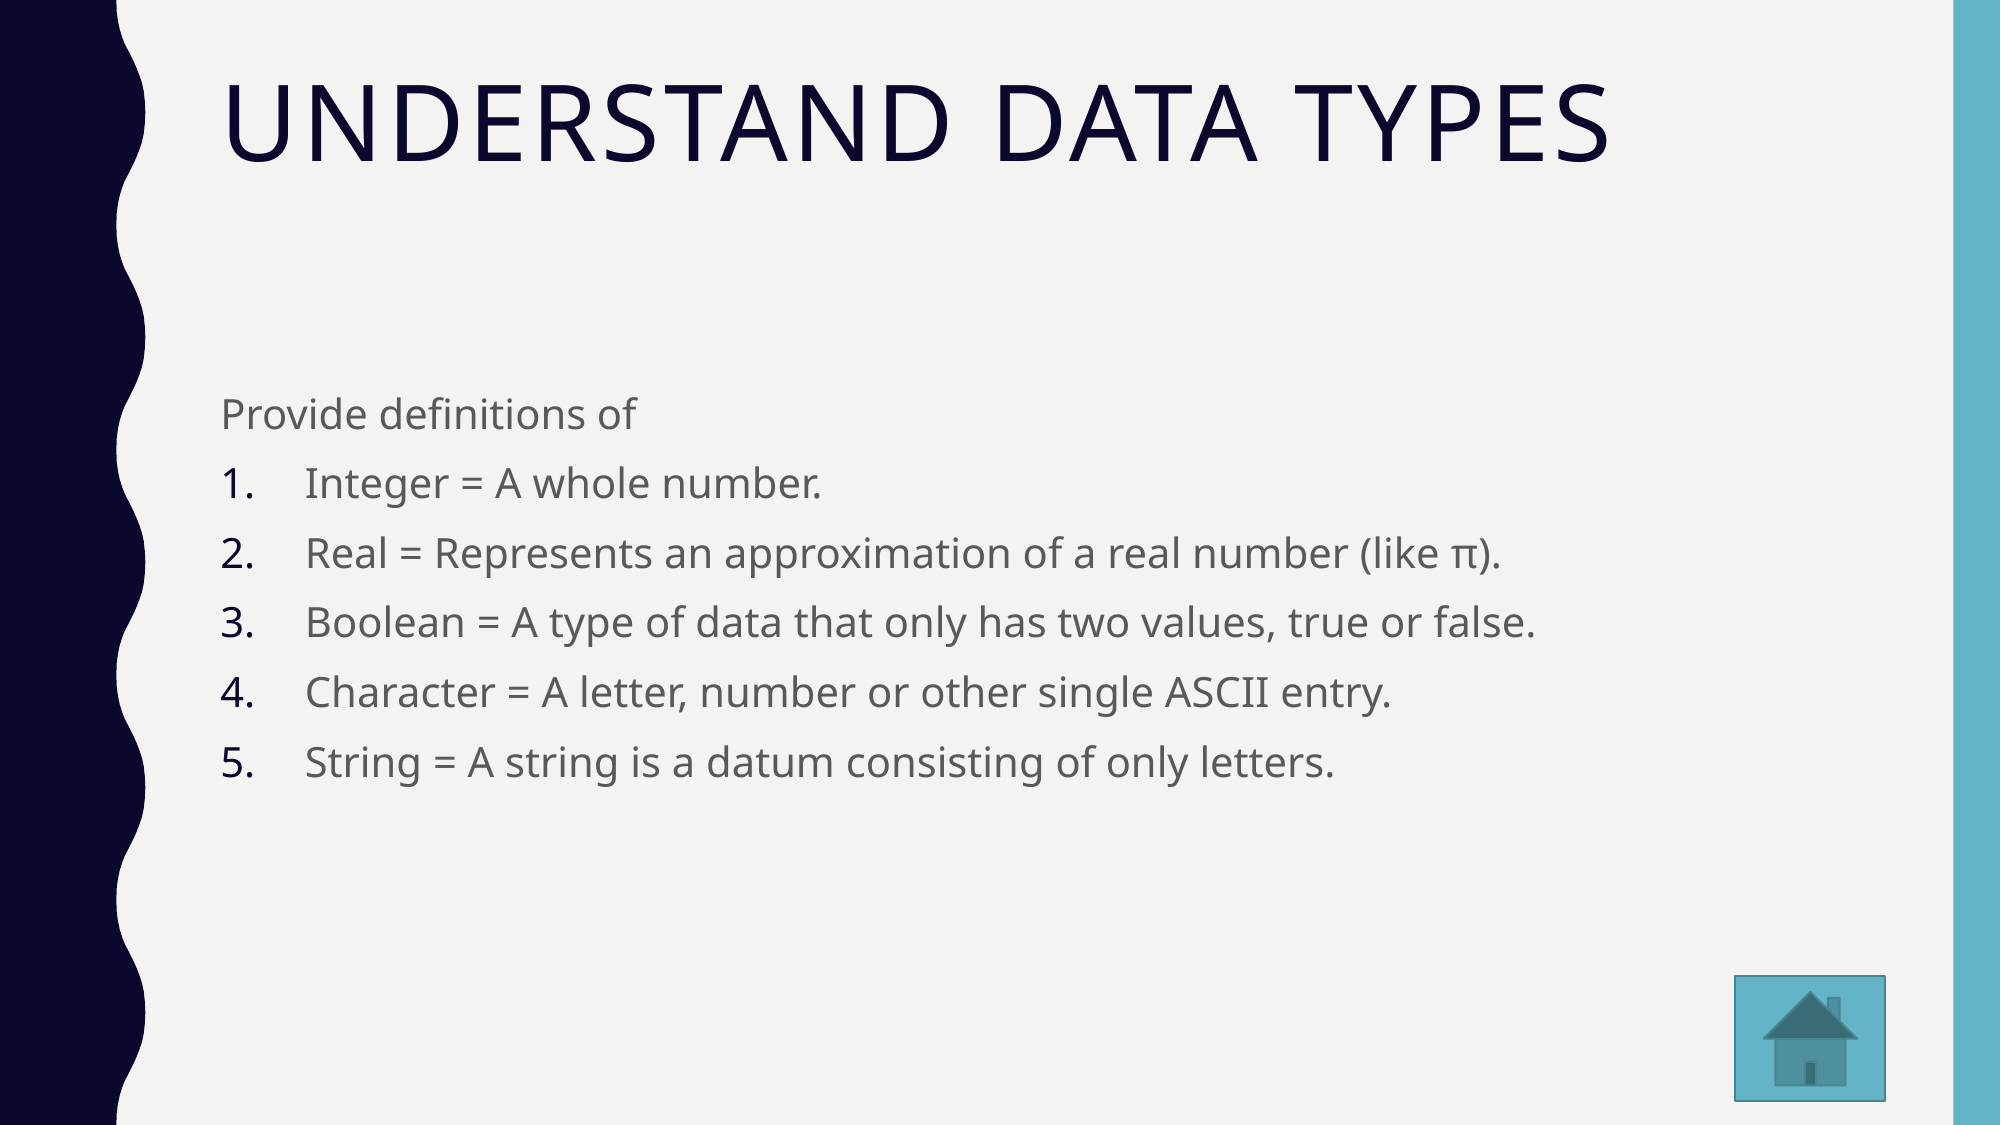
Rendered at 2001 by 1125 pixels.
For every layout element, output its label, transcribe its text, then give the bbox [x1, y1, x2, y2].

title Understand Data Types [205, 62, 1875, 308]
list Provide definitions of Integer = A whole number. Real = Represents an approximation of a real number (like π). Boolean = A type of data that only has two values, true or false. Character = A letter, number or other single ASCII entry. String = A string is a datum consisting of only letters. [205, 375, 1875, 965]
text_box [1734, 975, 1886, 1102]
